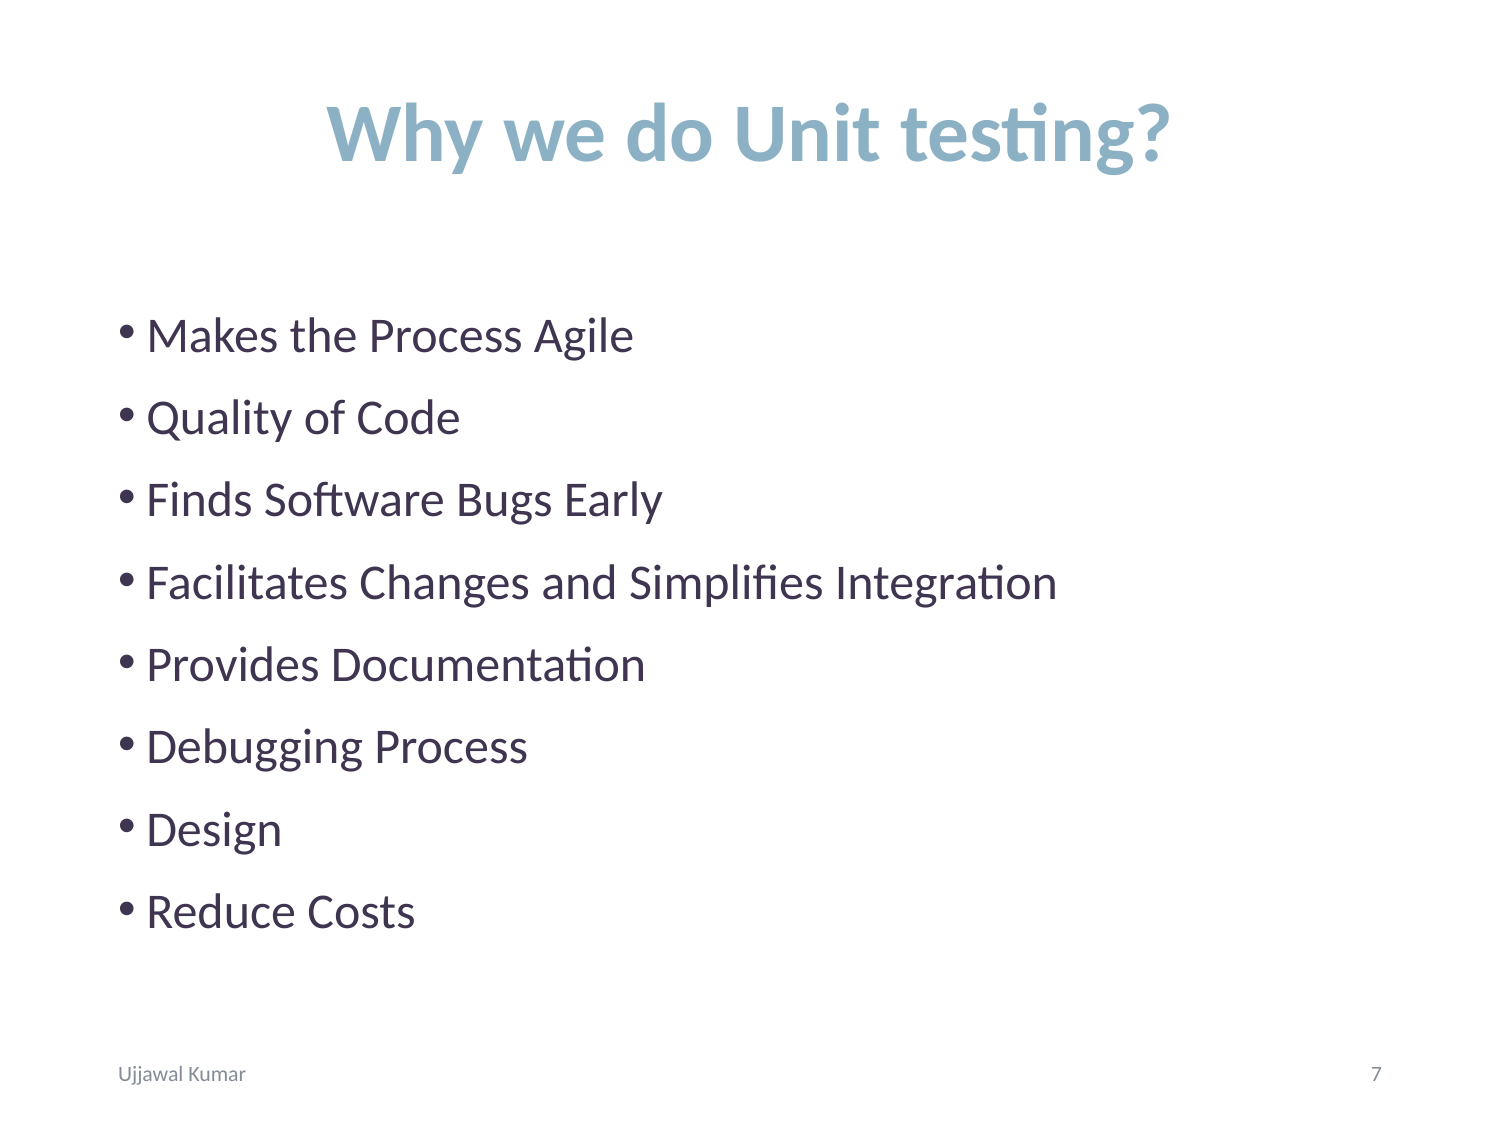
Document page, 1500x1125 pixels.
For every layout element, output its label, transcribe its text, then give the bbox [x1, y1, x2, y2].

slide_number 7 [1059, 1042, 1397, 1103]
title Why we do Unit testing? [103, 41, 1397, 227]
slide_number Ujjawal Kumar [103, 1042, 441, 1103]
list Makes the Process Agile Quality of Code Finds Software Bugs Early Facilitates Changes and Simplifies Integration Provides Documentation Debugging Process Design Reduce Costs [103, 306, 1371, 1091]
